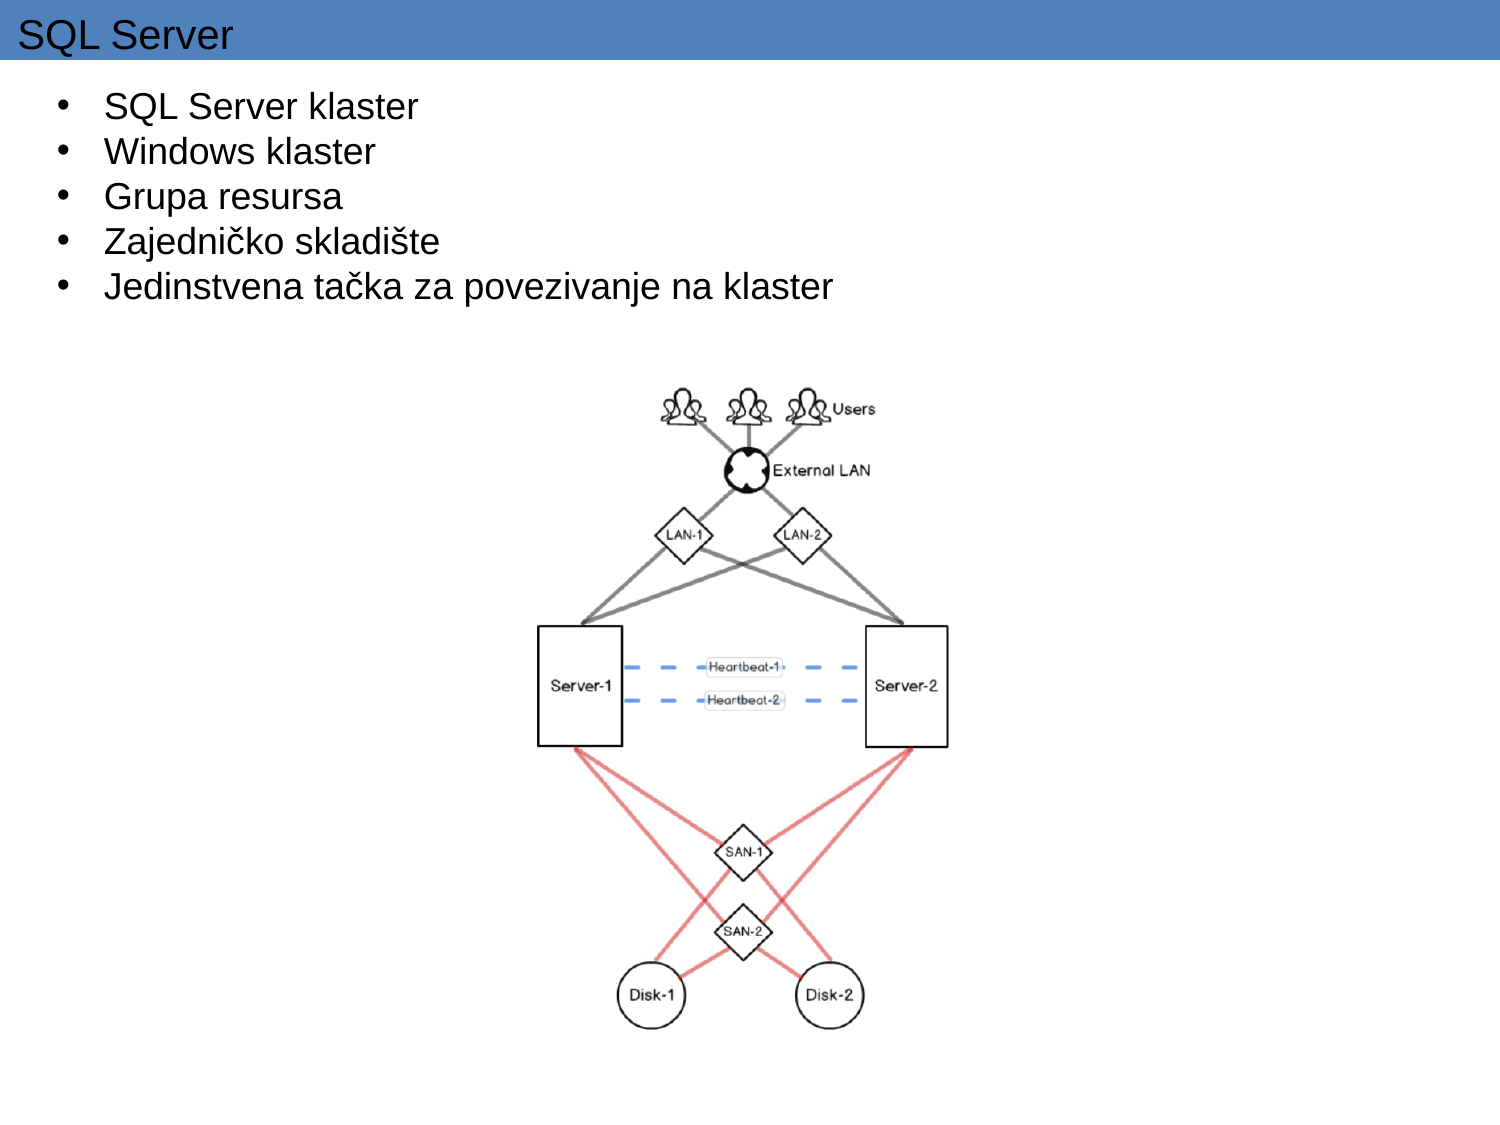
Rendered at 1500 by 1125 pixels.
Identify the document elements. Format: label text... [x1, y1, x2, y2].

text_box SQL Server [2, 0, 249, 65]
picture [462, 374, 994, 1049]
text_box SQL Server klaster Windows klaster Grupa resursa Zajedničko skladište Jedinstvena tačka za povezivanje na klaster [42, 74, 849, 315]
